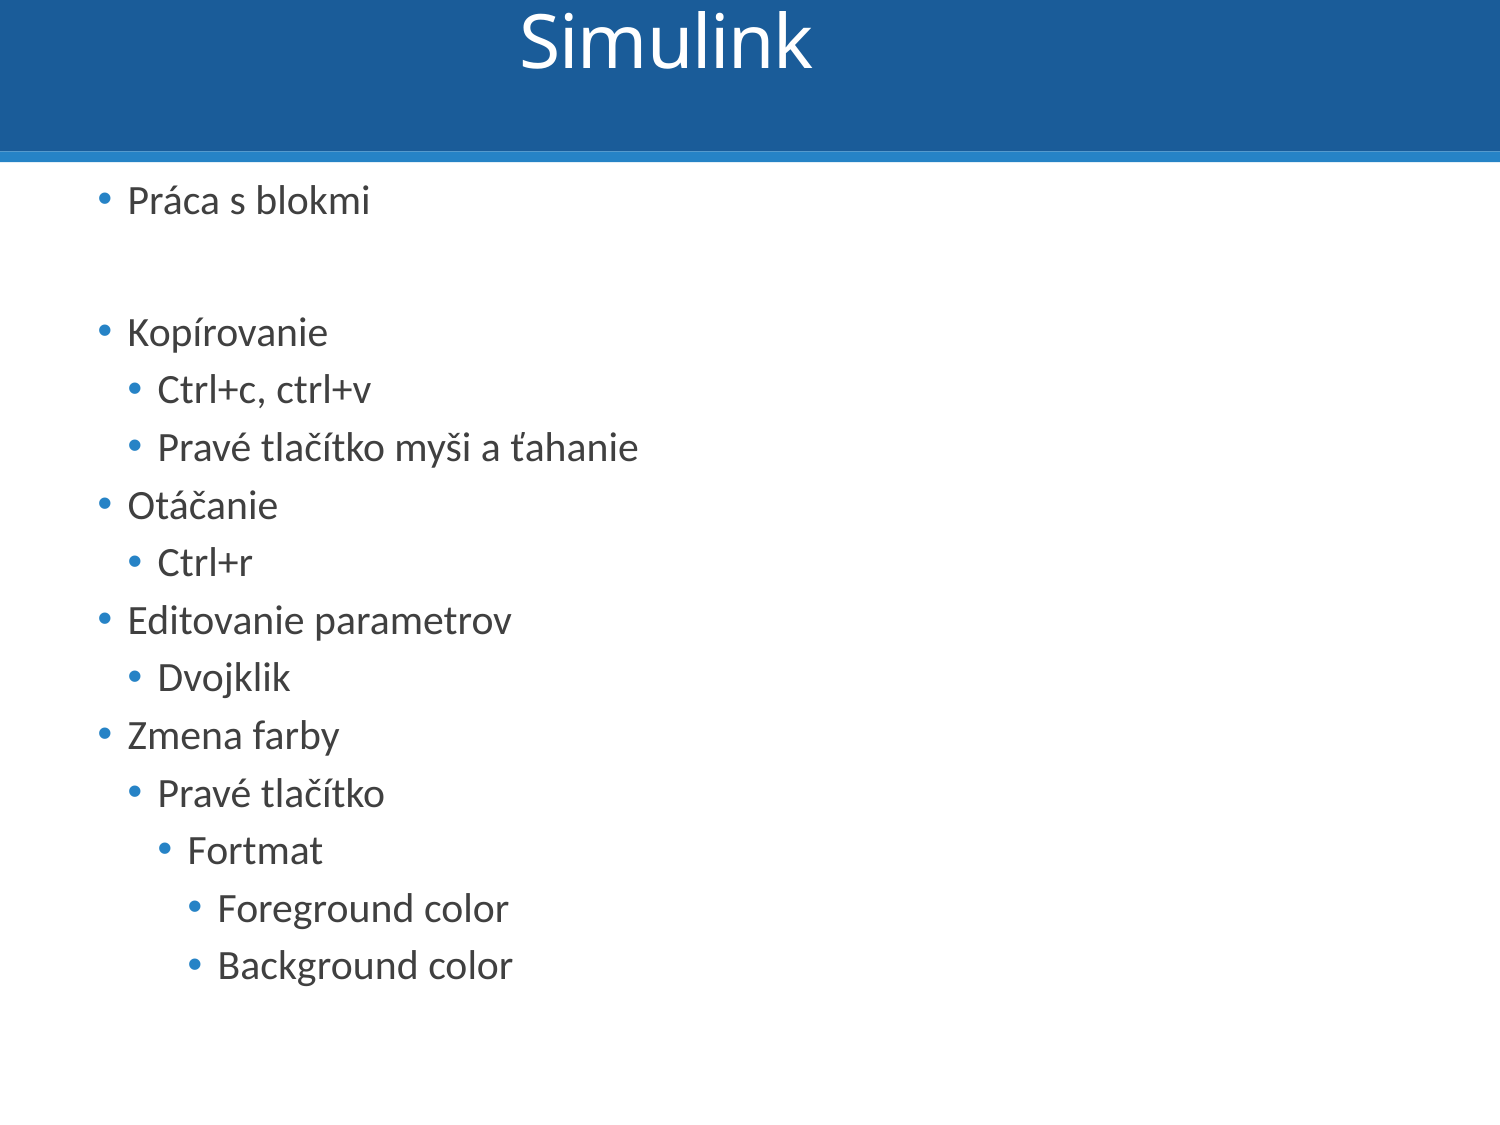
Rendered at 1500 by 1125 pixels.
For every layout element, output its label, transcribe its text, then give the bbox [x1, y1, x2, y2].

list Práca s blokmi Kopírovanie Ctrl+c, ctrl+v Pravé tlačítko myši a ťahanie Otáčanie Ctrl+r Editovanie parametrov Dvojklik Zmena farby Pravé tlačítko Fortmat Foreground color Background color [64, 170, 1436, 1023]
title Simulink [0, 0, 1334, 146]
